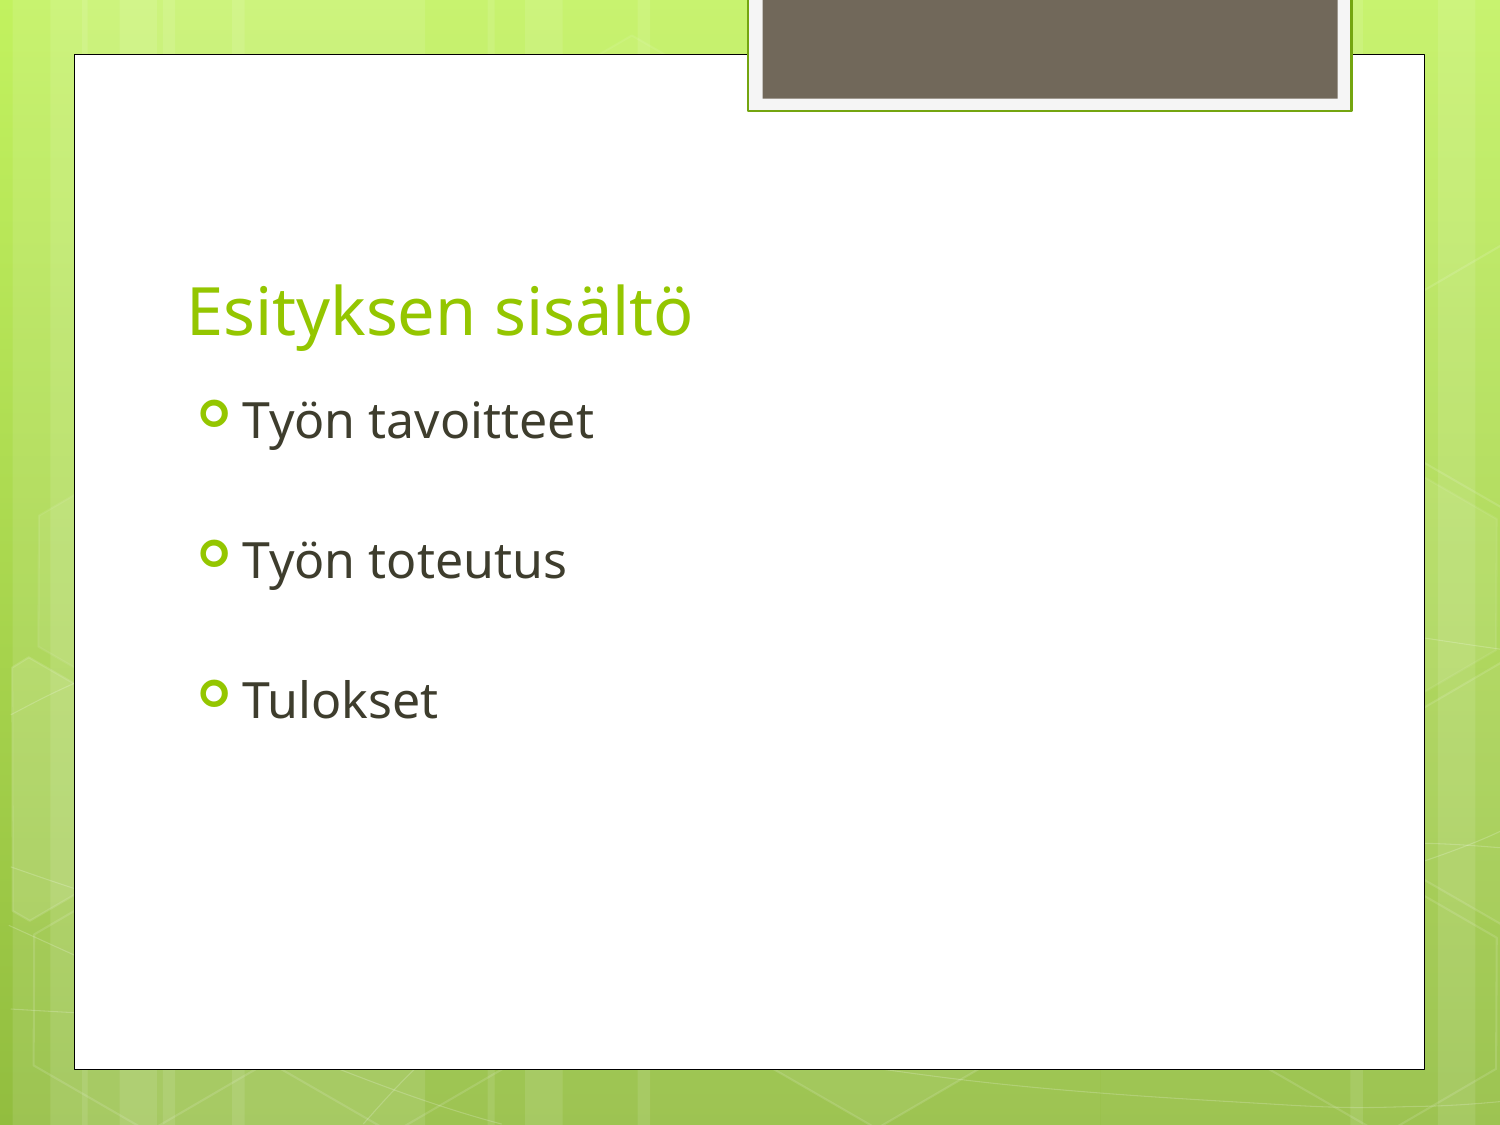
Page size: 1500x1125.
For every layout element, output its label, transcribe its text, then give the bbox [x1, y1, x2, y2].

list Työn tavoitteet Työn toteutus Tulokset [171, 381, 1283, 957]
title Esityksen sisältö [171, 168, 1324, 357]
